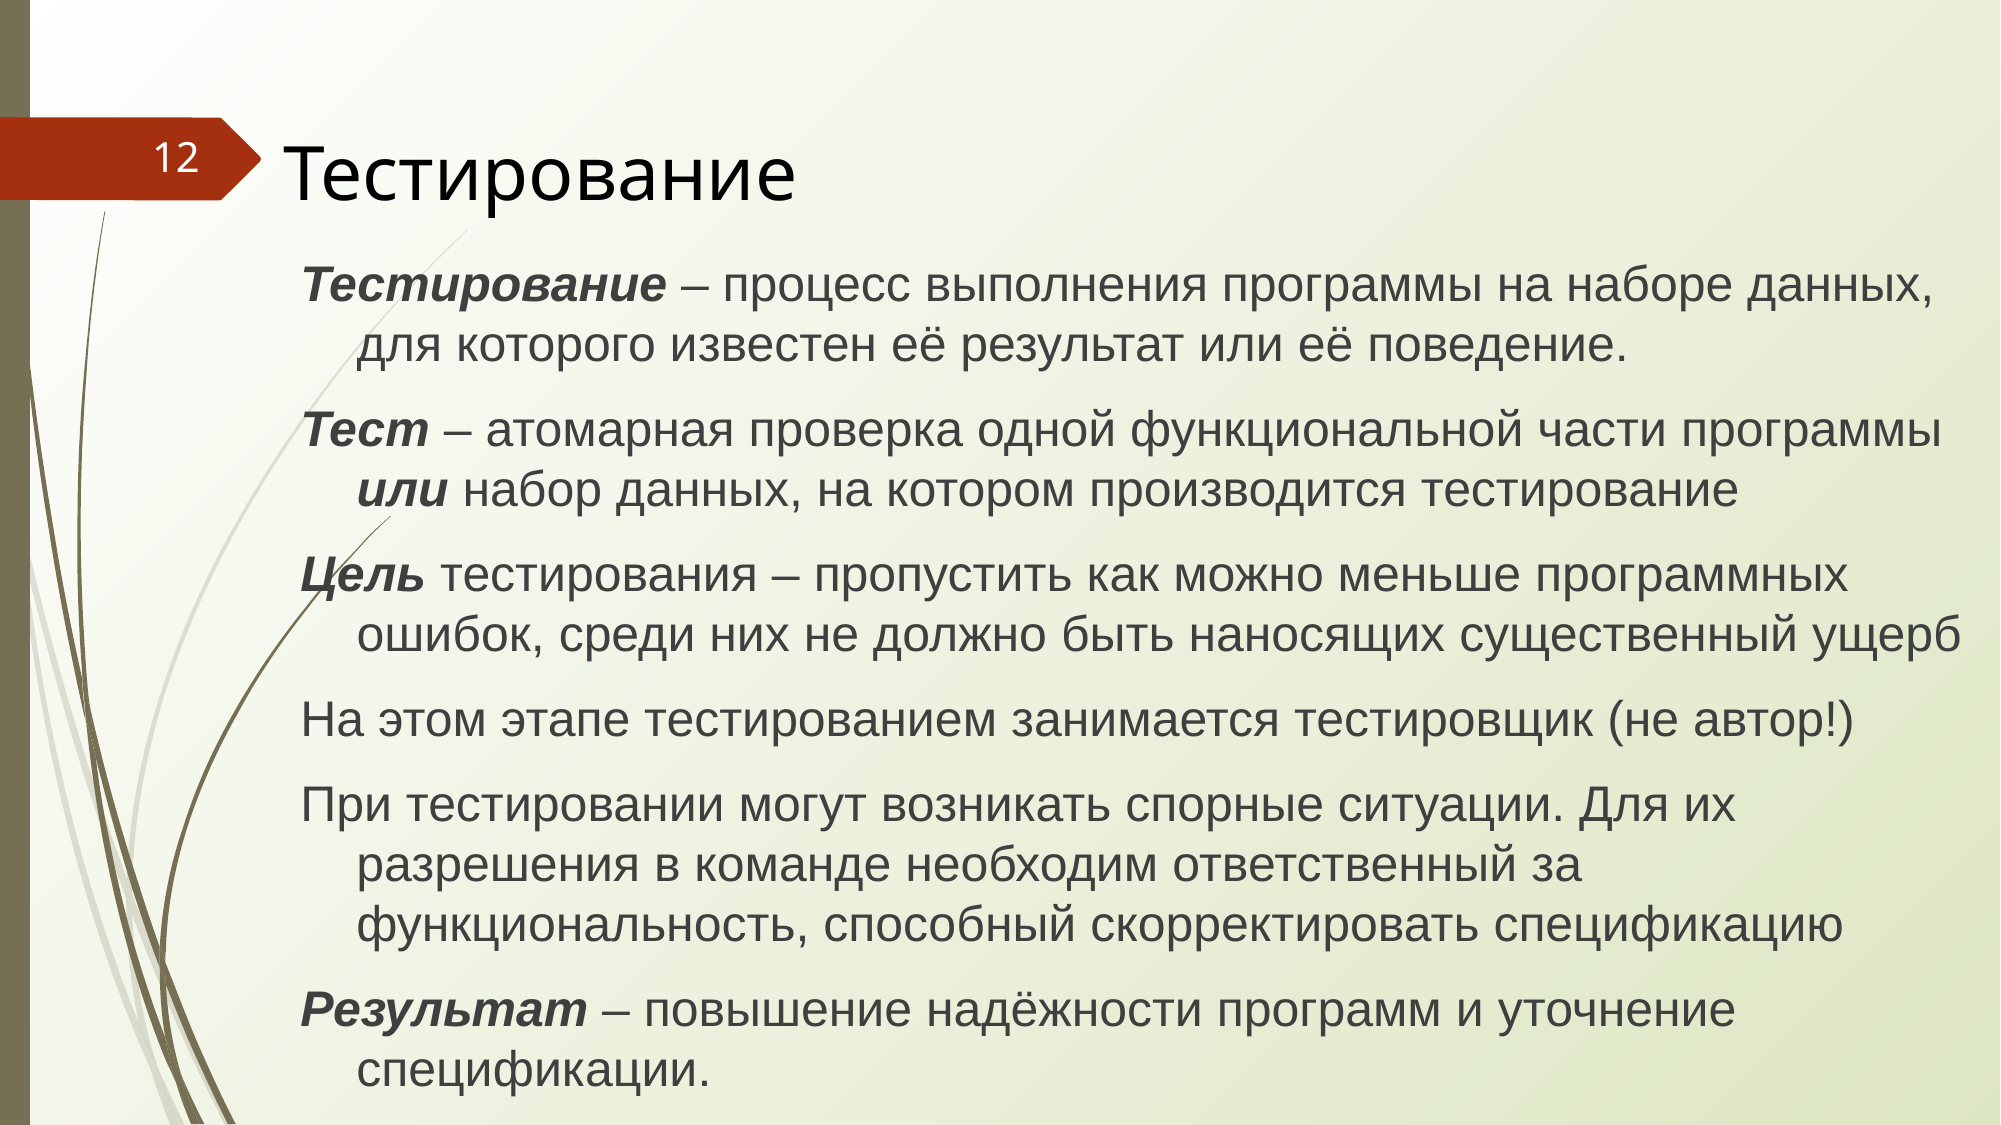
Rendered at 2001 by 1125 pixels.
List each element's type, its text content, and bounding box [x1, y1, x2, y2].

slide_number ‹#› [87, 129, 216, 190]
title Тестирование [269, 117, 1731, 244]
list Тестирование – процесс выполнения программы на наборе данных, для которого известен её результат или её поведение. Тест – атомарная проверка одной функциональной части программы или набор данных, на котором производится тестирование Цель тестирования – пропустить как можно меньше программных ошибок, среди них не должно быть наносящих существенный ущерб На этом этапе тестированием занимается тестировщик (не автор!) При тестировании могут возникать спорные ситуации. Для их разрешения в команде необходим ответственный за функциональность, способный скорректировать спецификацию Результат – повышение надёжности программ и уточнение спецификации. [285, 243, 2000, 1106]
